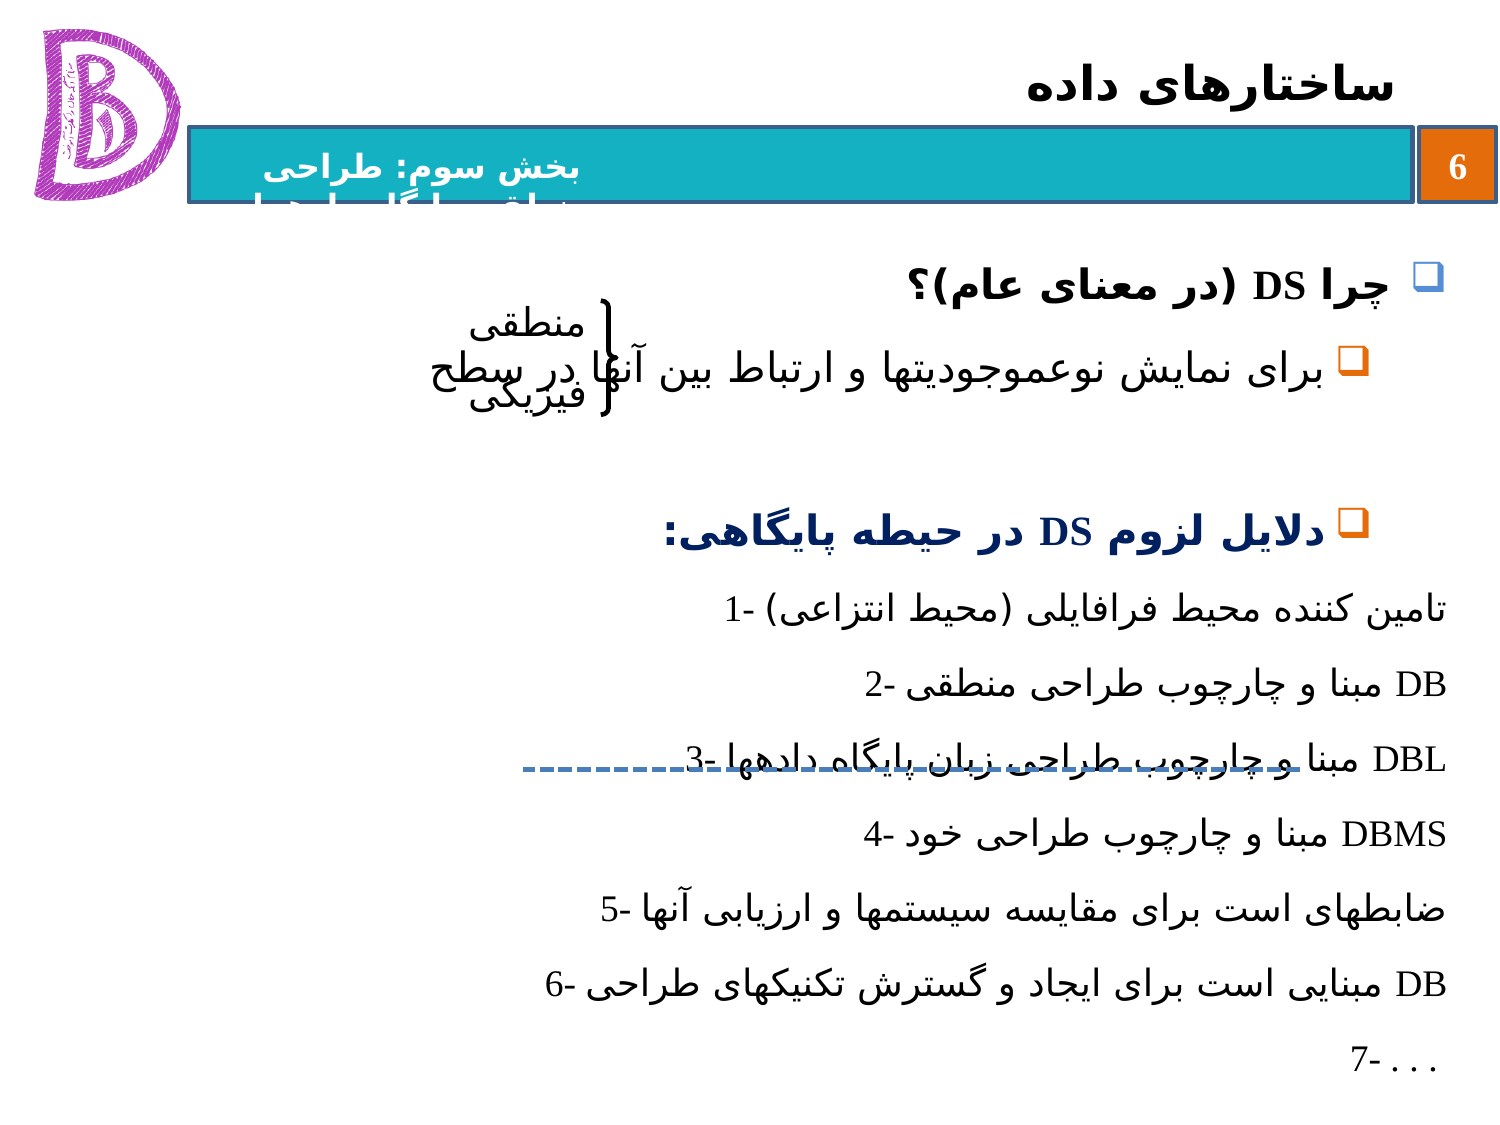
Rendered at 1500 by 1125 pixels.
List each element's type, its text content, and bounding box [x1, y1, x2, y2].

picture [12, 21, 202, 212]
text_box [404, 273, 617, 415]
list چرا DS (در معنای عام)؟ برای نمایش نوع‏موجودیت‏ها و ارتباط بین آنها در سطح دلایل لزوم DS در حیطه پایگاهی: 1- تامین کننده محیط فرافایلی (محیط انتزاعی) 2- مبنا و چارچوب طراحی منطقی DB 3- مبنا و چارچوب طراحی زبان پایگاه داده‏ها DBL 4- مبنا و چارچوب طراحی خود DBMS 5- ضابطه‏ای است برای مقایسه سیستم‏ها و ارزیابی آنها 6- مبنایی است برای ایجاد و گسترش تکنیک‏های طراحی DB 7- . . . [37, 224, 1463, 1088]
title ساختارهای داده [237, 37, 1413, 125]
